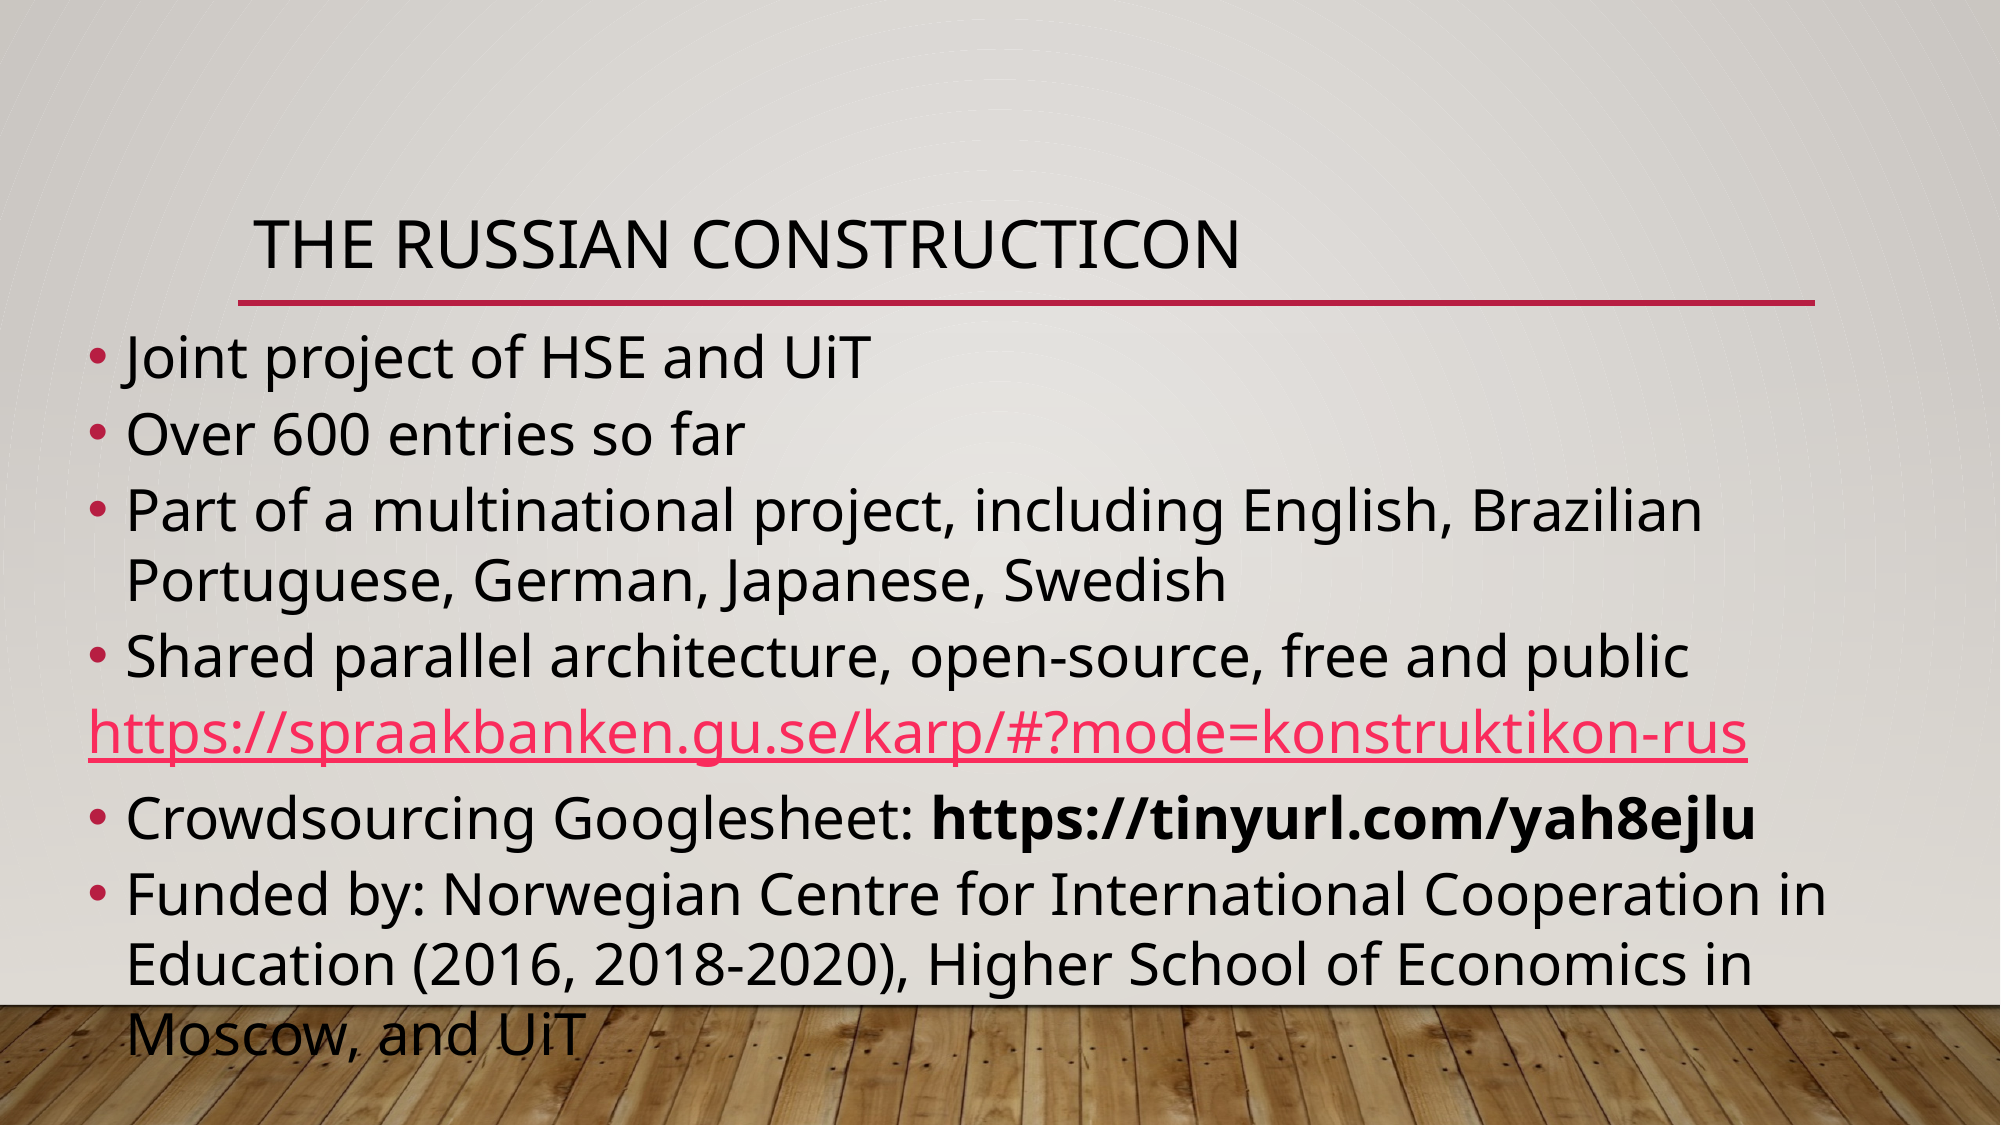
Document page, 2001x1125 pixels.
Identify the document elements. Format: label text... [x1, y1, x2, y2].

list Joint project of HSE and UiT Over 600 entries so far Part of a multinational project, including English, Brazilian Portuguese, German, Japanese, Swedish Shared parallel architecture, open-source, free and public https://spraakbanken.gu.se/karp/#?mode=konstruktikon-rus Crowdsourcing Googlesheet: https://tinyurl.com/yah8ejlu Funded by: Norwegian Centre for International Cooperation in Education (2016, 2018-2020), Higher School of Economics in Moscow, and UiT [72, 312, 1948, 980]
picture [0, 1005, 2000, 1125]
title The Russian constructicon [238, 131, 1814, 305]
